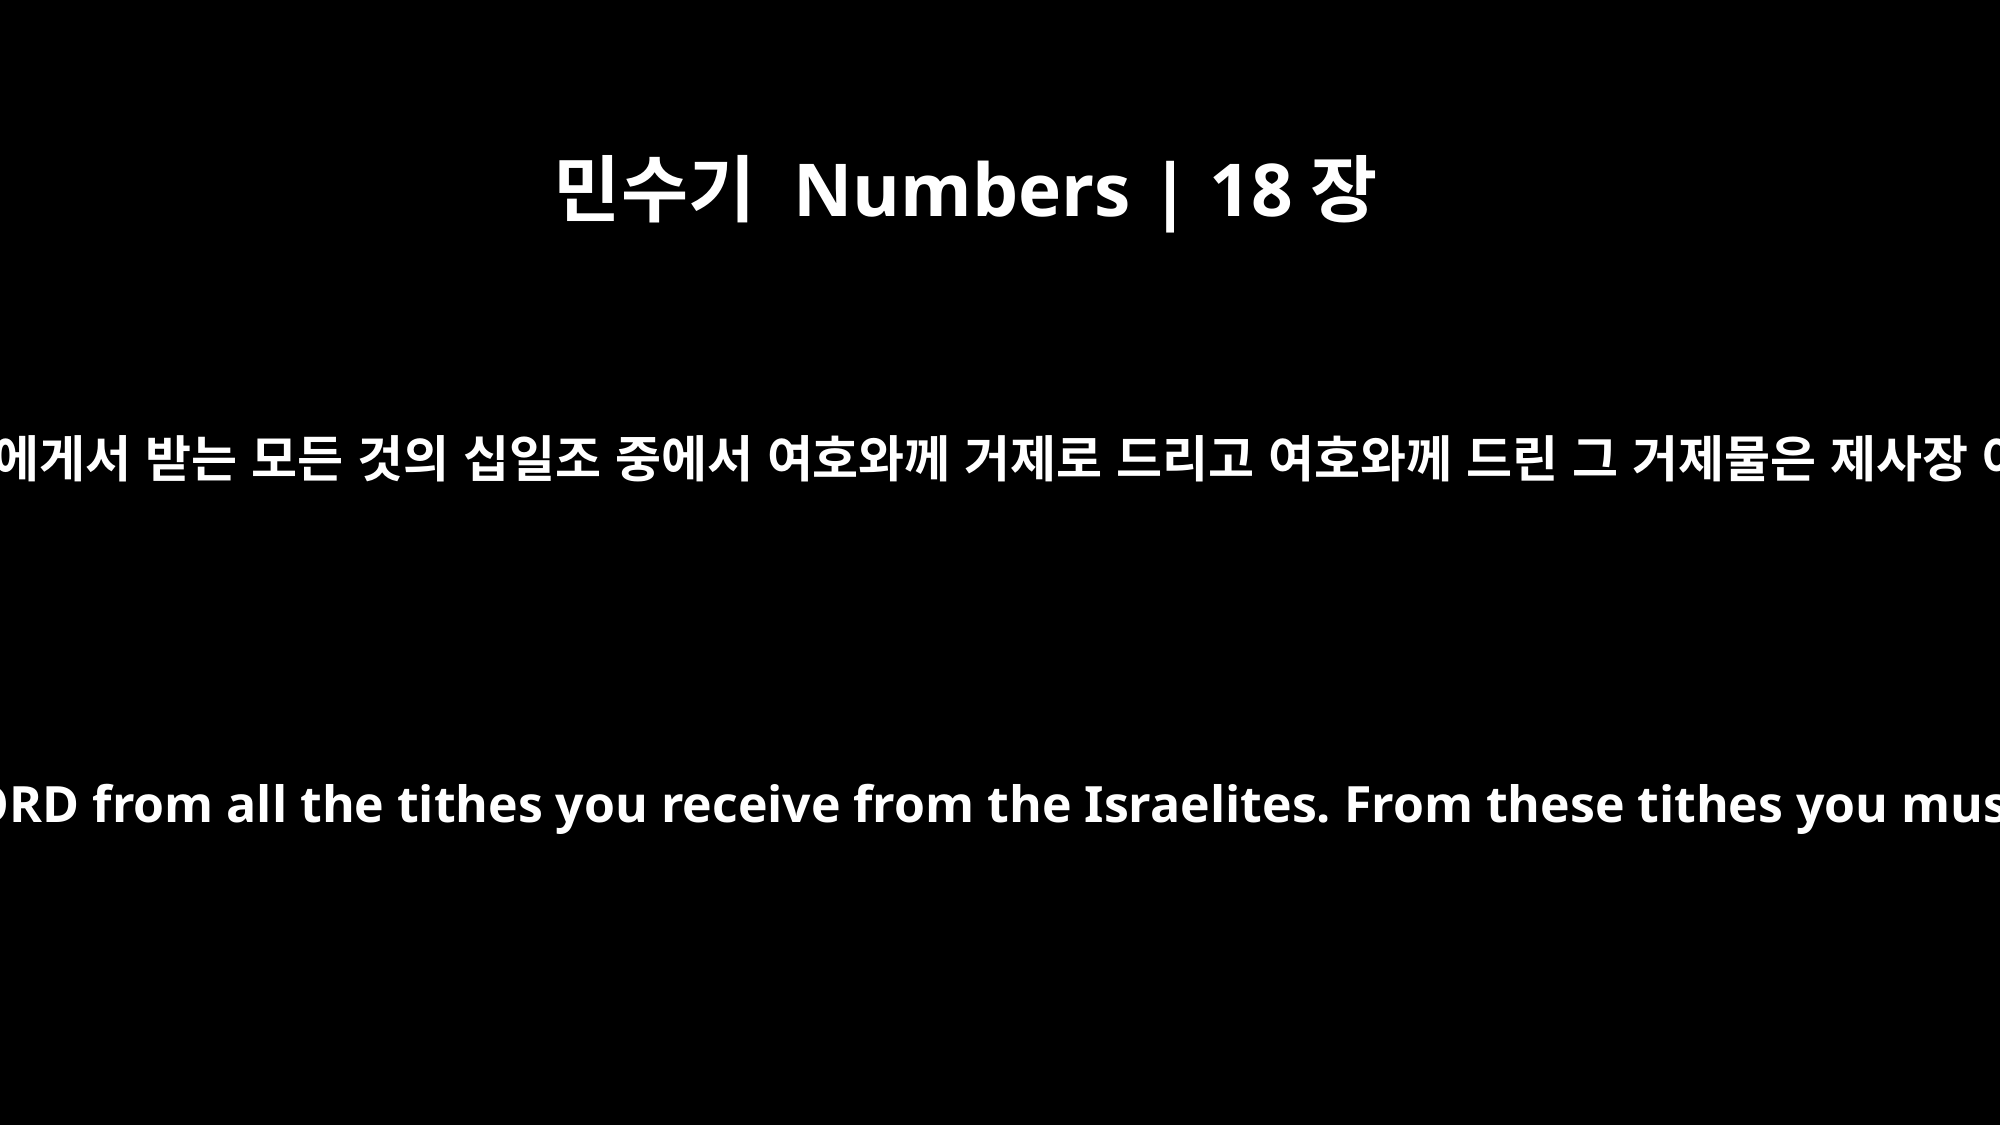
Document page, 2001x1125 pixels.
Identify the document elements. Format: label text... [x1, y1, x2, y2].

text_box In this way you also will present an offering to the LORD from all the tithes you receive from the Israelites. From these tithes you must give the LORD's portion to Aaron the priest. [0, 764, 2000, 840]
text_box 28 너희는 이스라엘 자손에게서 받는 모든 것의 십일조 중에서 여호와께 거제로 드리고 여호와께 드린 그 거제물은 제사장 아론에게로 돌리되 [0, 359, 2000, 495]
text_box 민수기 Numbers | 18장 [538, 136, 1393, 239]
